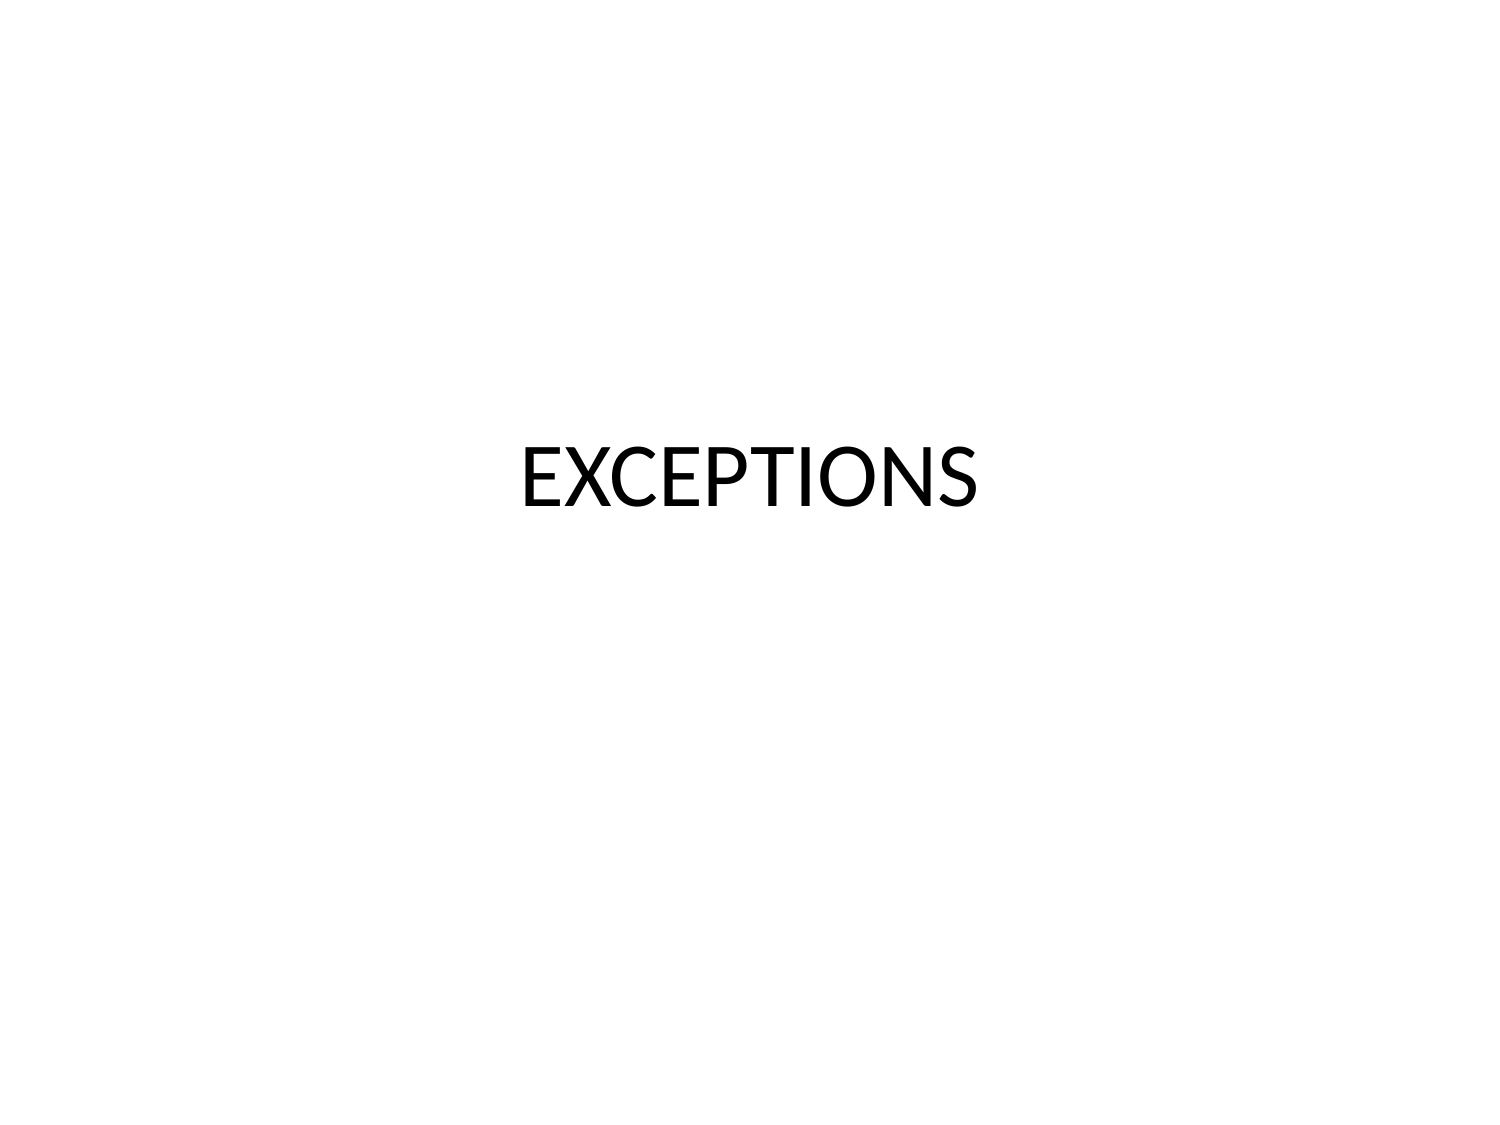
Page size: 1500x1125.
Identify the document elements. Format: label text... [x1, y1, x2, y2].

title EXCEPTIONS [112, 349, 1388, 591]
